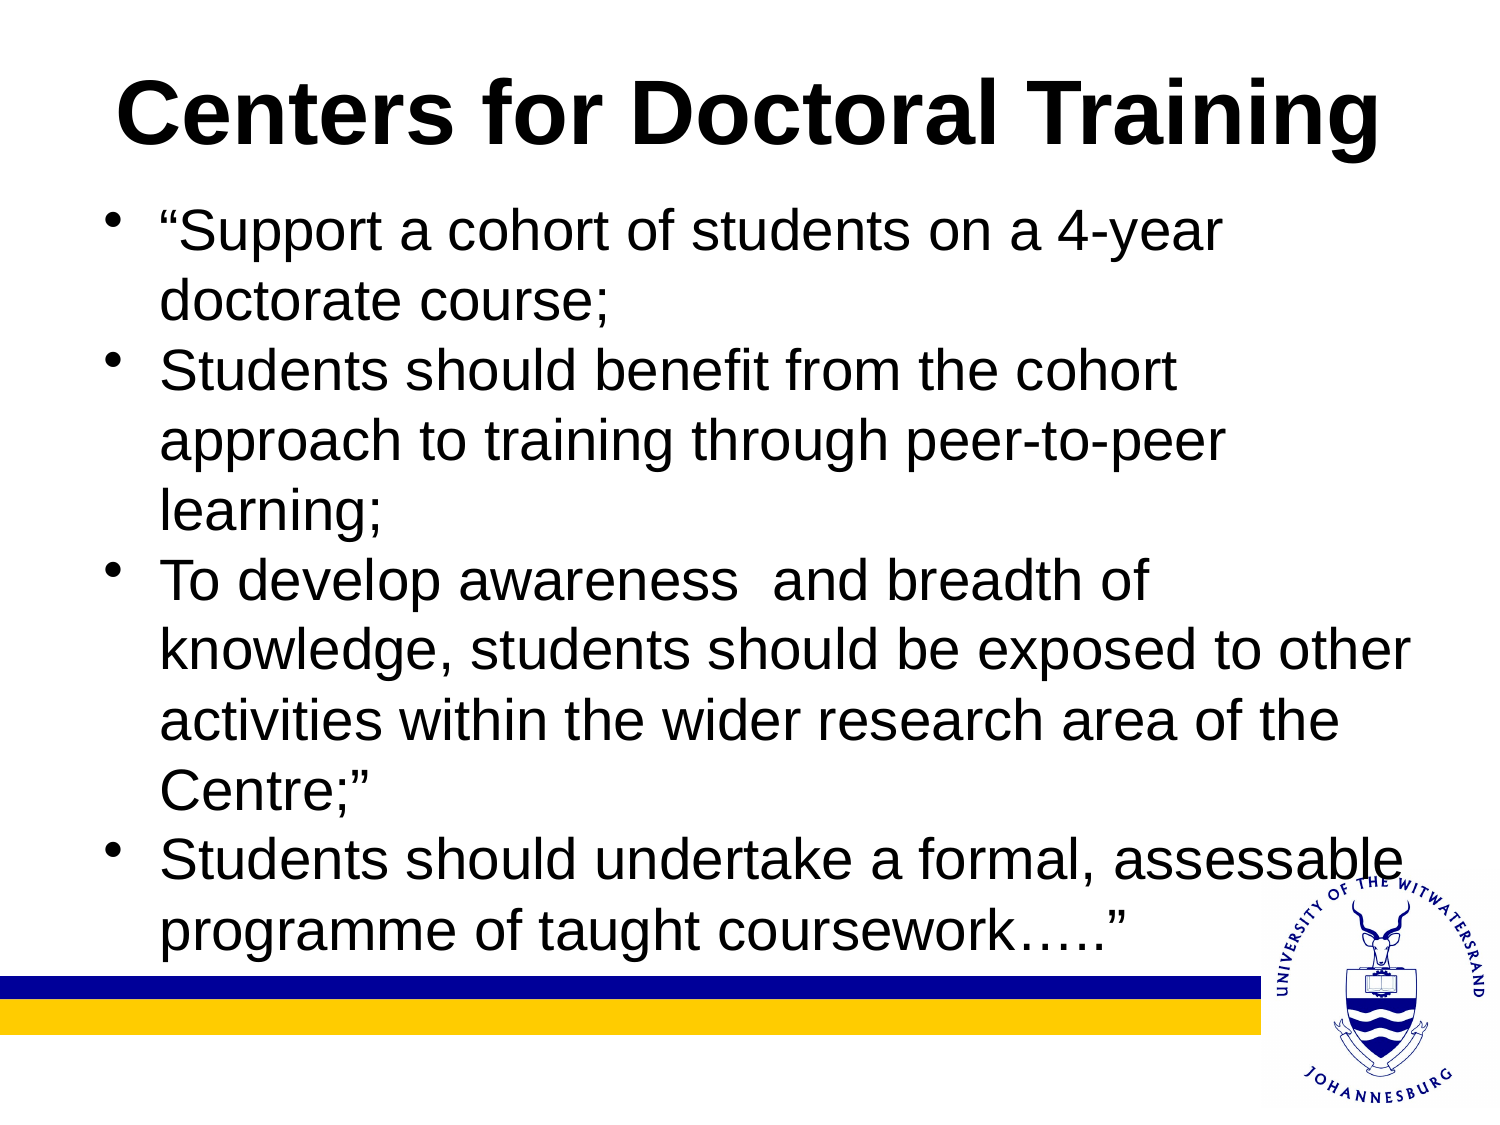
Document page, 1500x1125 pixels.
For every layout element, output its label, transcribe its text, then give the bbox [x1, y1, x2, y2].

picture [1261, 869, 1500, 1108]
list “Support a cohort of students on a 4-year doctorate course; Students should benefit from the cohort approach to training through peer-to-peer learning; To develop awareness and breadth of knowledge, students should be exposed to other activities within the wider research area of the Centre;” Students should undertake a formal, assessable programme of taught coursework…..” [88, 184, 1439, 927]
title Centers for Doctoral Training [75, 45, 1425, 233]
